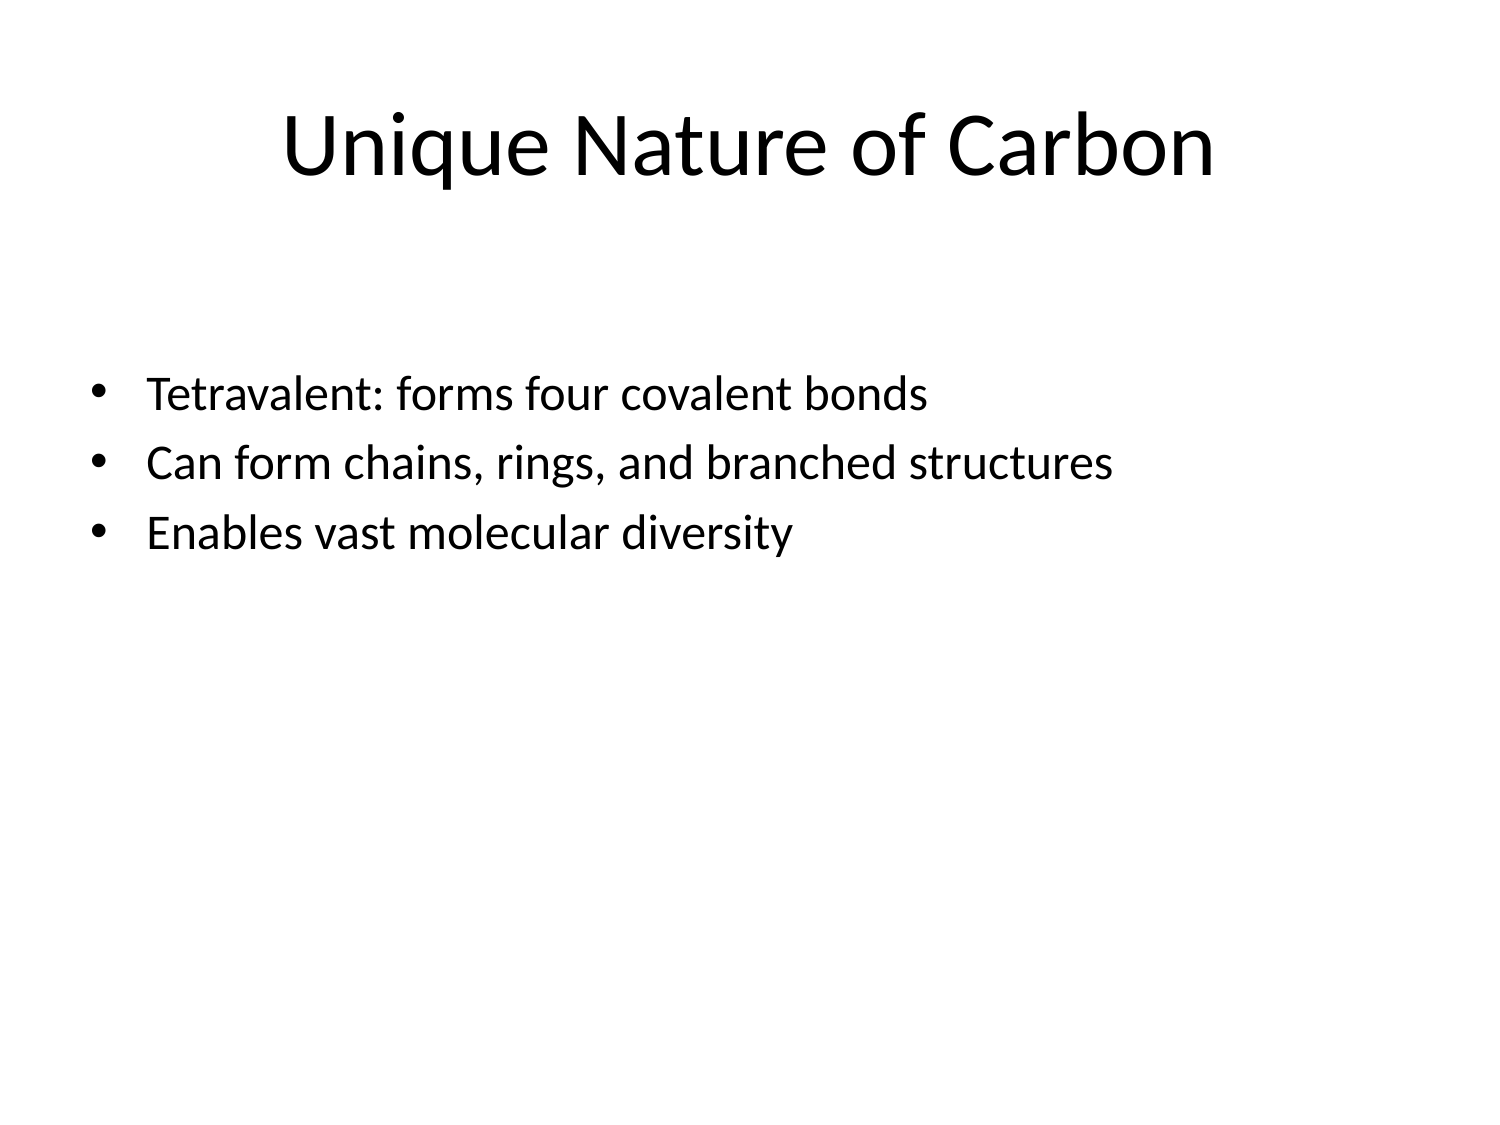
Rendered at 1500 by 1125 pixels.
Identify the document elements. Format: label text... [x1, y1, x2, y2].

title Unique Nature of Carbon [75, 45, 1425, 233]
list Tetravalent: forms four covalent bonds Can form chains, rings, and branched structures Enables vast molecular diversity [75, 262, 1425, 1005]
